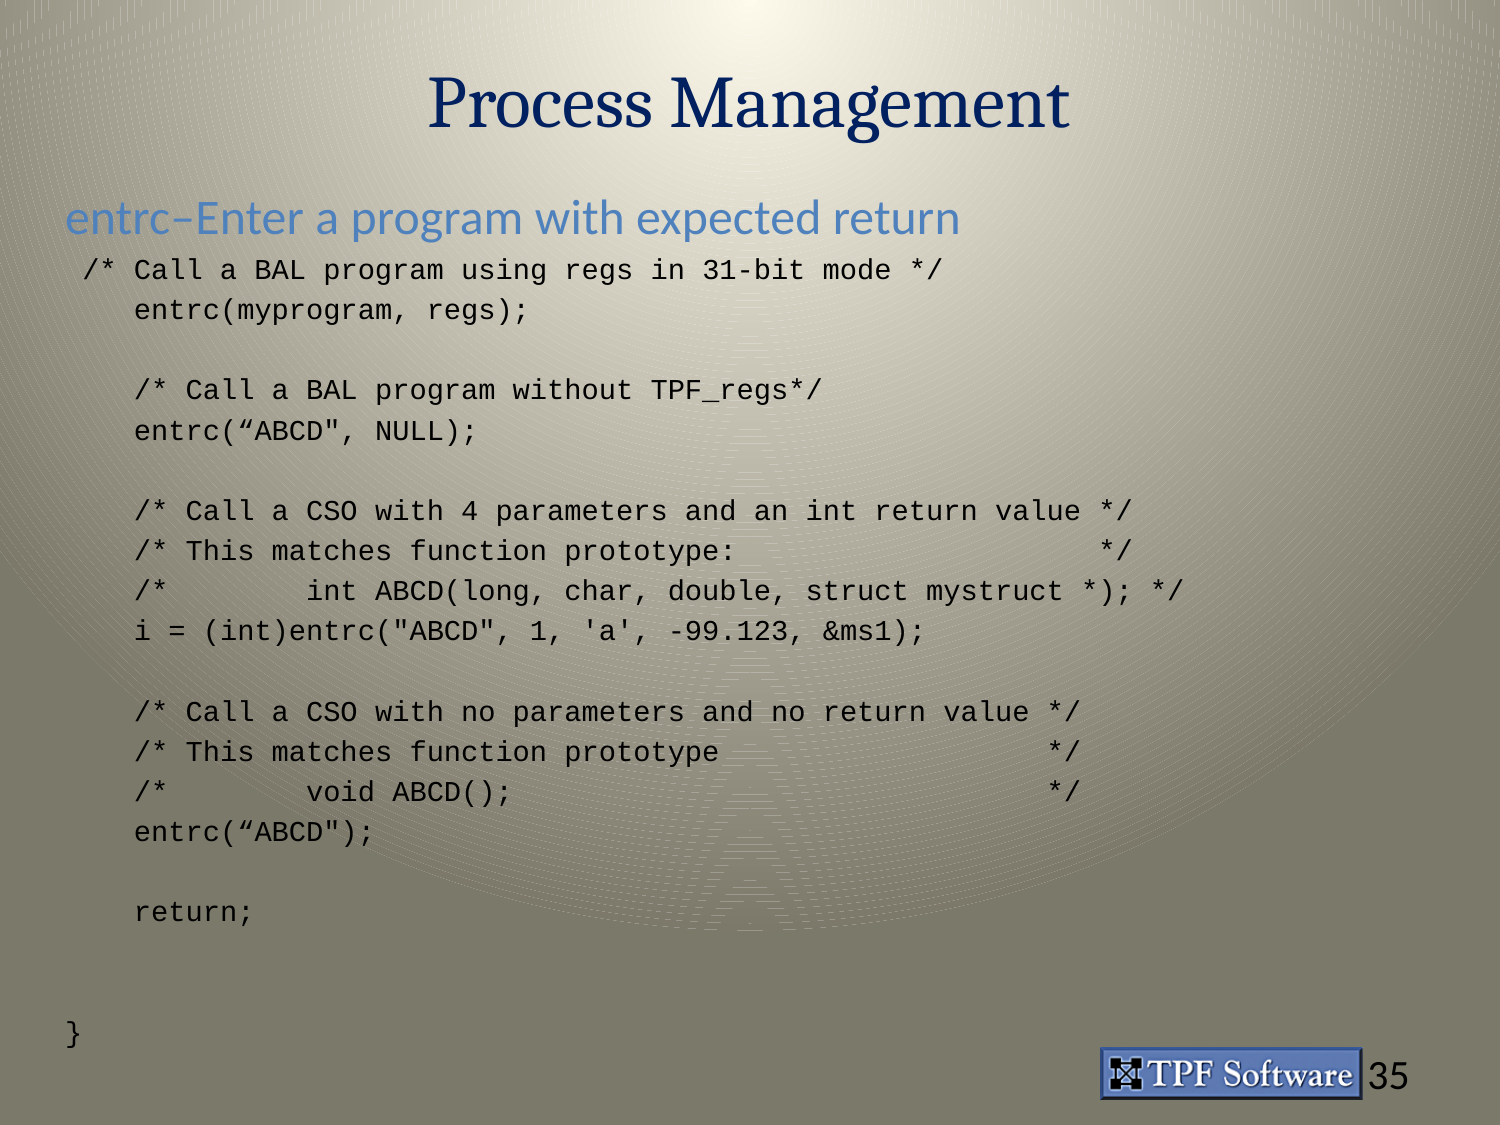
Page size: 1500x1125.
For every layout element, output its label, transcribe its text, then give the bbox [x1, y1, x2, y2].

picture [1099, 1047, 1363, 1101]
list entrc–Enter a program with expected return /* Call a BAL program using regs in 31-bit mode */ entrc(myprogram, regs); /* Call a BAL program without TPF_regs*/ entrc(“ABCD", NULL); /* Call a CSO with 4 parameters and an int return value */ /* This matches function prototype: */ /* int ABCD(long, char, double, struct mystruct *); */ i = (int)entrc("ABCD", 1, 'a', -99.123, &ms1); /* Call a CSO with no parameters and no return value */ /* This matches function prototype */ /* void ABCD(); */ entrc(“ABCD"); return; } [50, 177, 1475, 1063]
title Process Management [75, 45, 1425, 150]
slide_number 35 [1074, 1042, 1425, 1103]
